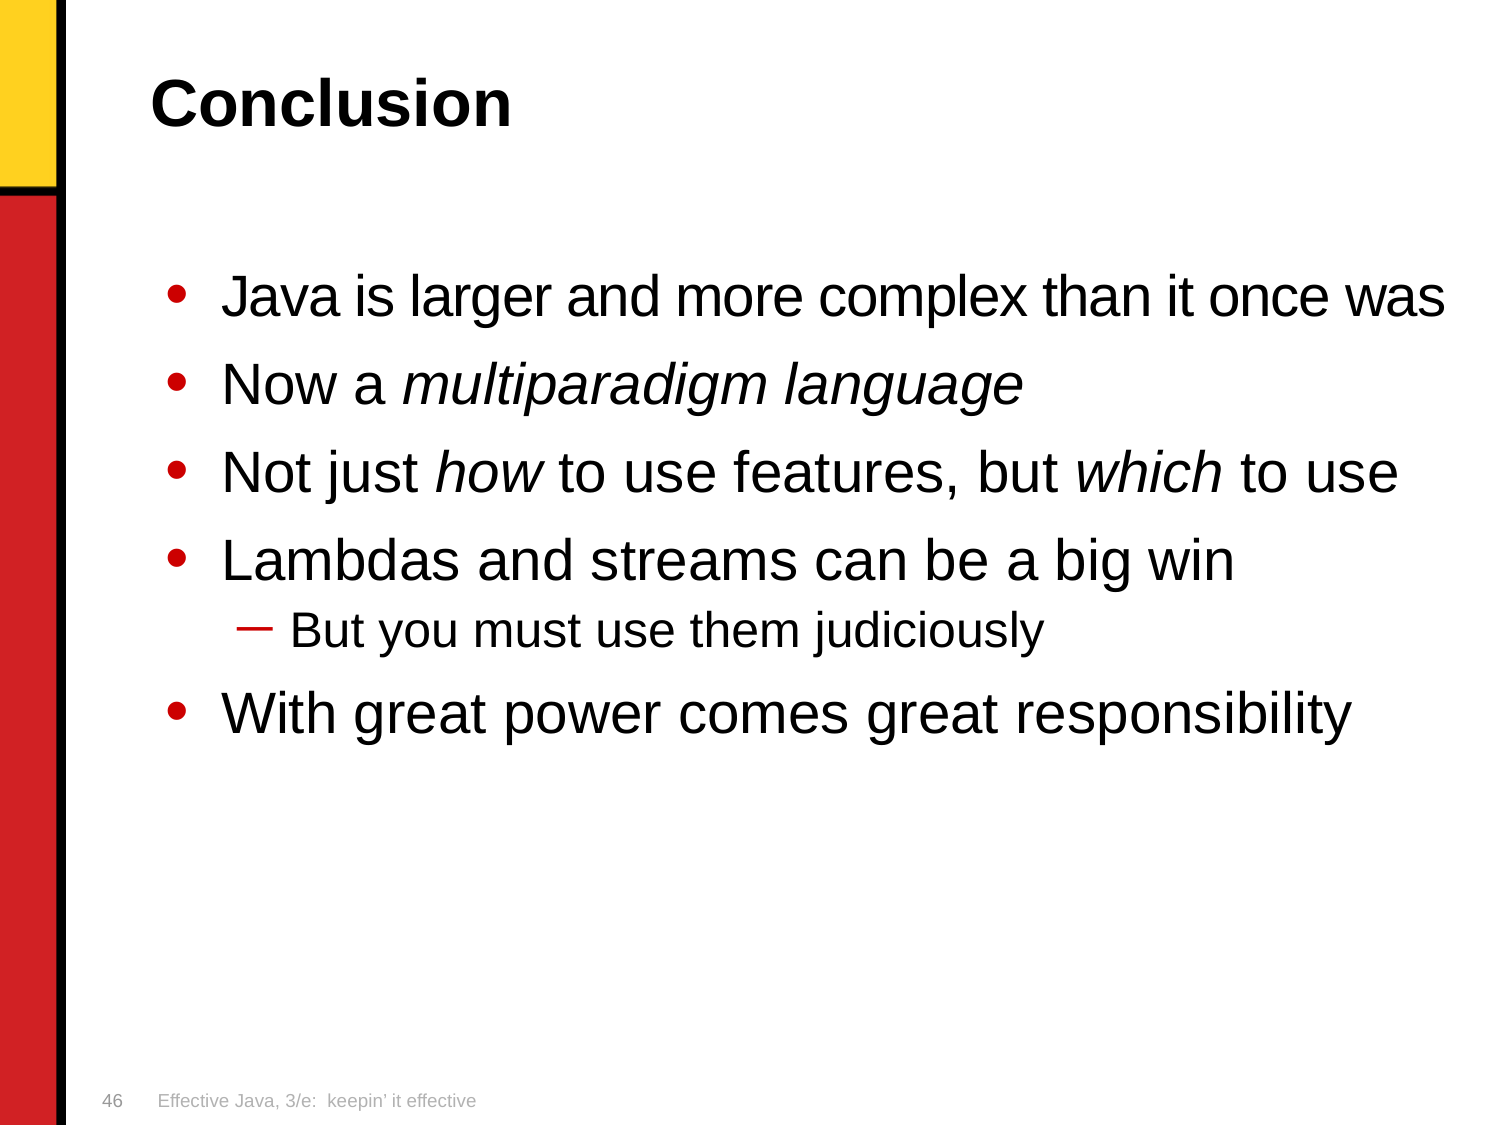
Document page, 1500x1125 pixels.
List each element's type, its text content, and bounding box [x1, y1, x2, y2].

title Conclusion [150, 11, 1440, 200]
picture [0, 0, 66, 1125]
list Java is larger and more complex than it once was Now a multiparadigm language Not just how to use features, but which to use Lambdas and streams can be a big win But you must use them judiciously With great power comes great responsibility [150, 262, 1454, 1050]
